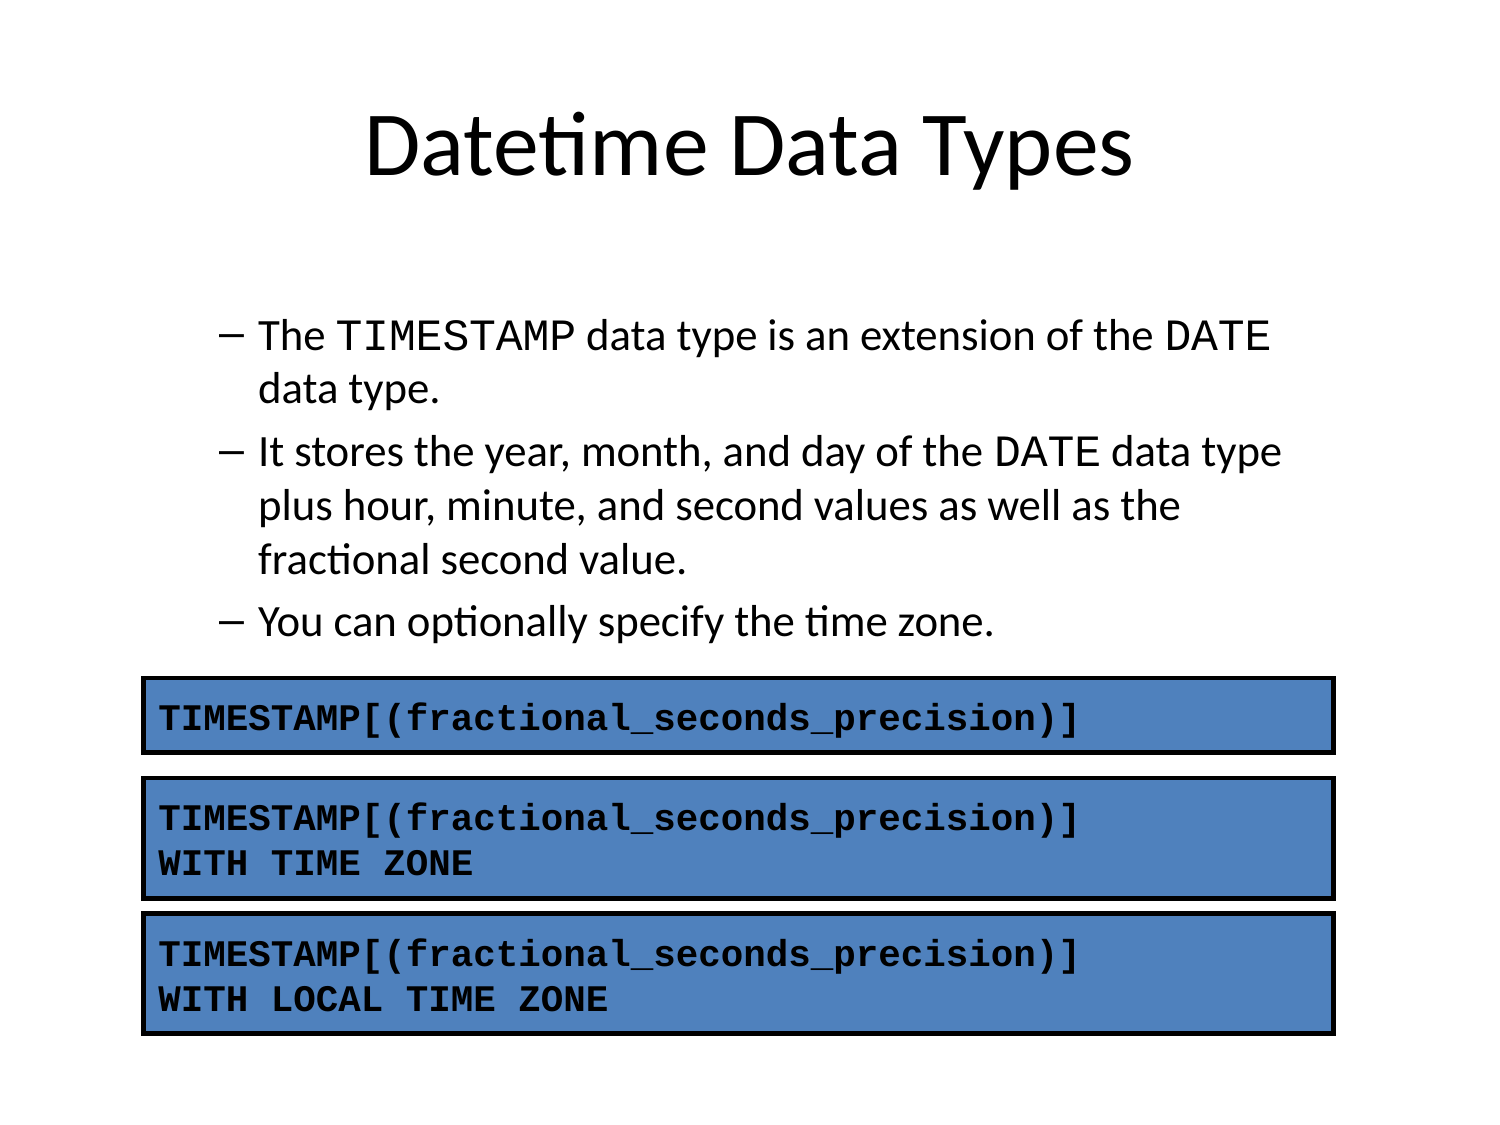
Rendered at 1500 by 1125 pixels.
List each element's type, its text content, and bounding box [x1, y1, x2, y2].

title Datetime Data Types [75, 45, 1425, 233]
list The TIMESTAMP data type is an extension of the DATE data type. It stores the year, month, and day of the DATE data type plus hour, minute, and second values as well as the fractional second value. You can optionally specify the time zone. [141, 297, 1350, 654]
text_box TIMESTAMP[(fractional_seconds_precision)] WITH LOCAL TIME ZONE [143, 913, 1334, 1034]
text_box TIMESTAMP[(fractional_seconds_precision)] WITH TIME ZONE [143, 778, 1334, 899]
text_box TIMESTAMP[(fractional_seconds_precision)] [143, 677, 1334, 753]
